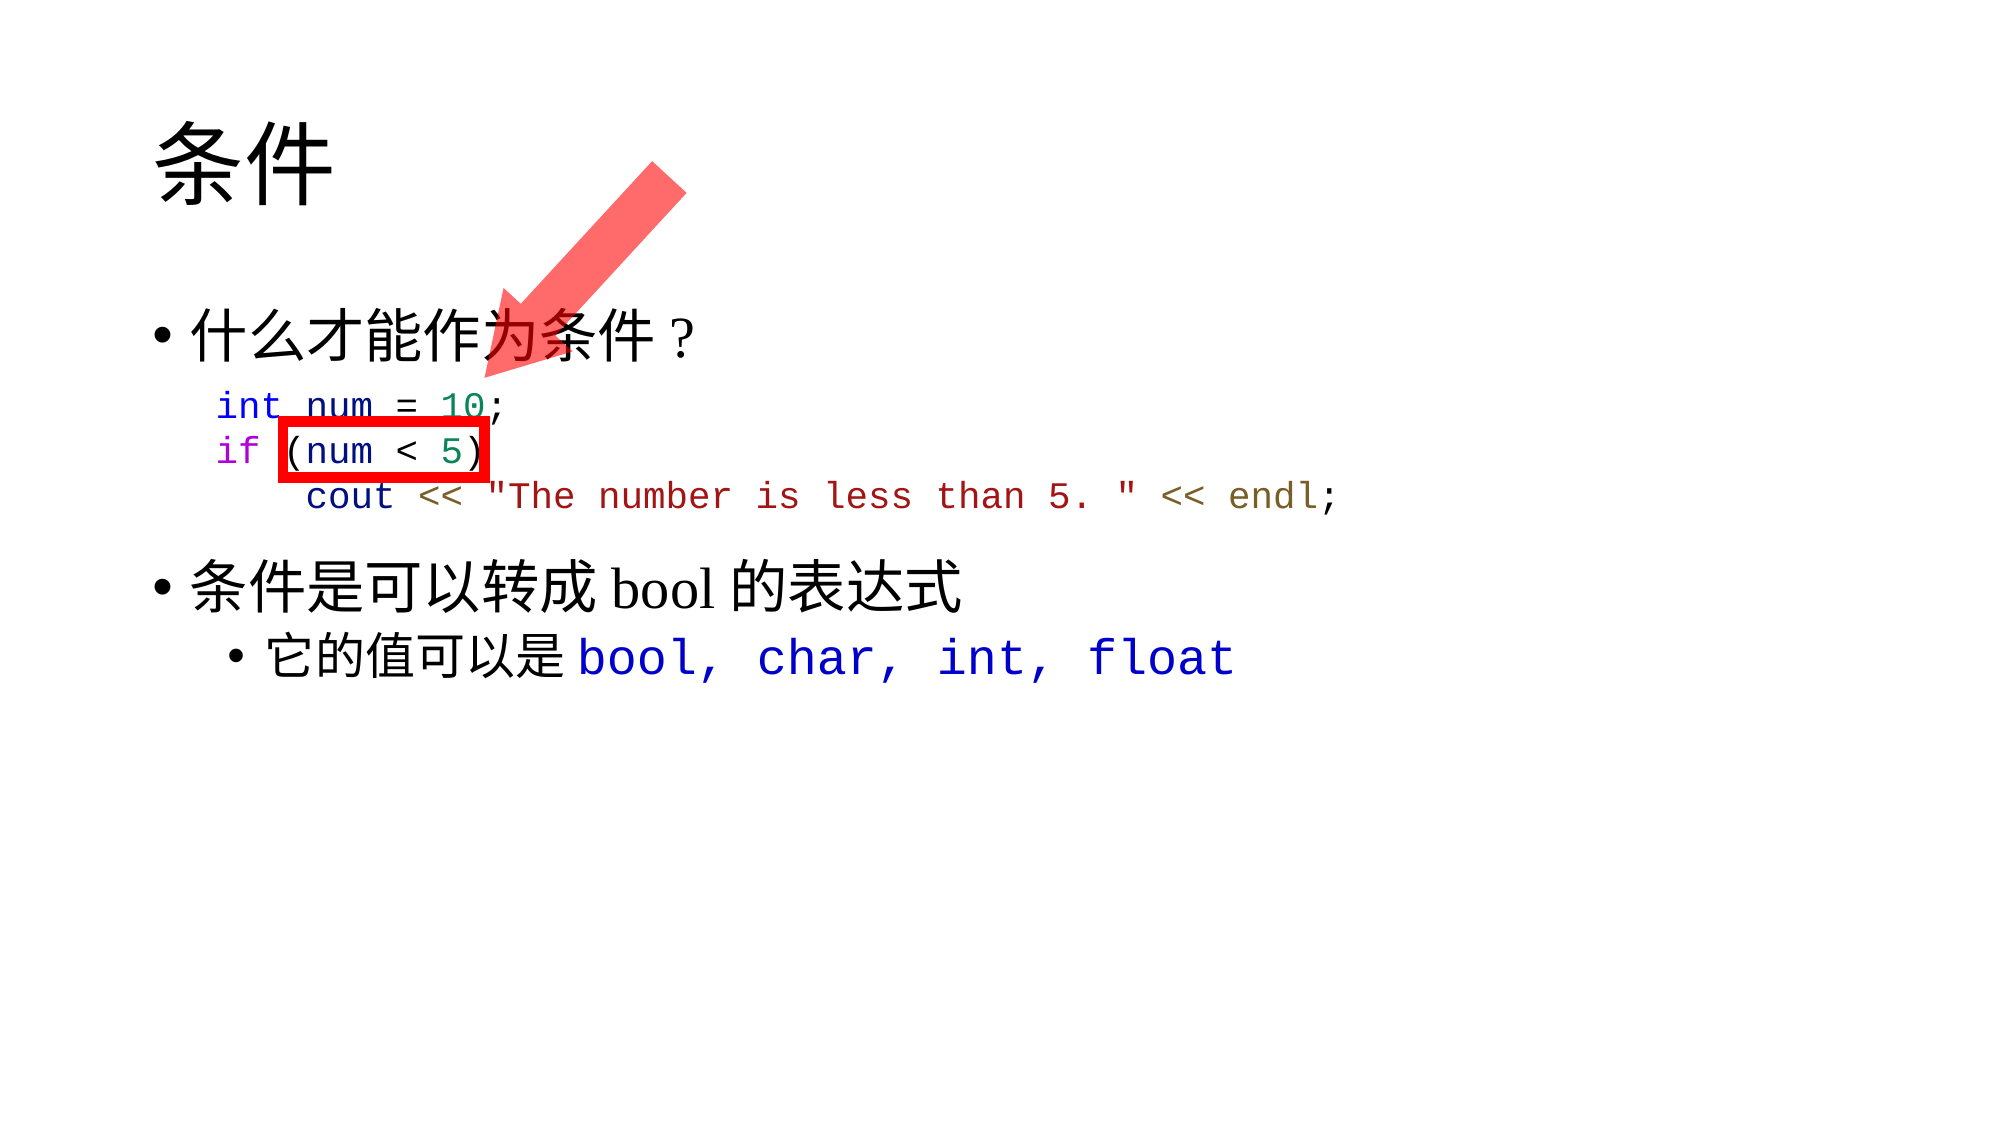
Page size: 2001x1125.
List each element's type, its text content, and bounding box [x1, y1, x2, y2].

list 什么才能作为条件? 条件是可以转成bool的表达式 它的值可以是bool, char, int, float [137, 299, 1863, 1014]
text_box [483, 159, 689, 380]
text_box [282, 421, 486, 478]
text_box int num = 10; if (num < 5) cout << "The number is less than 5. " << endl; [200, 373, 1887, 524]
title 条件 [137, 59, 1863, 278]
